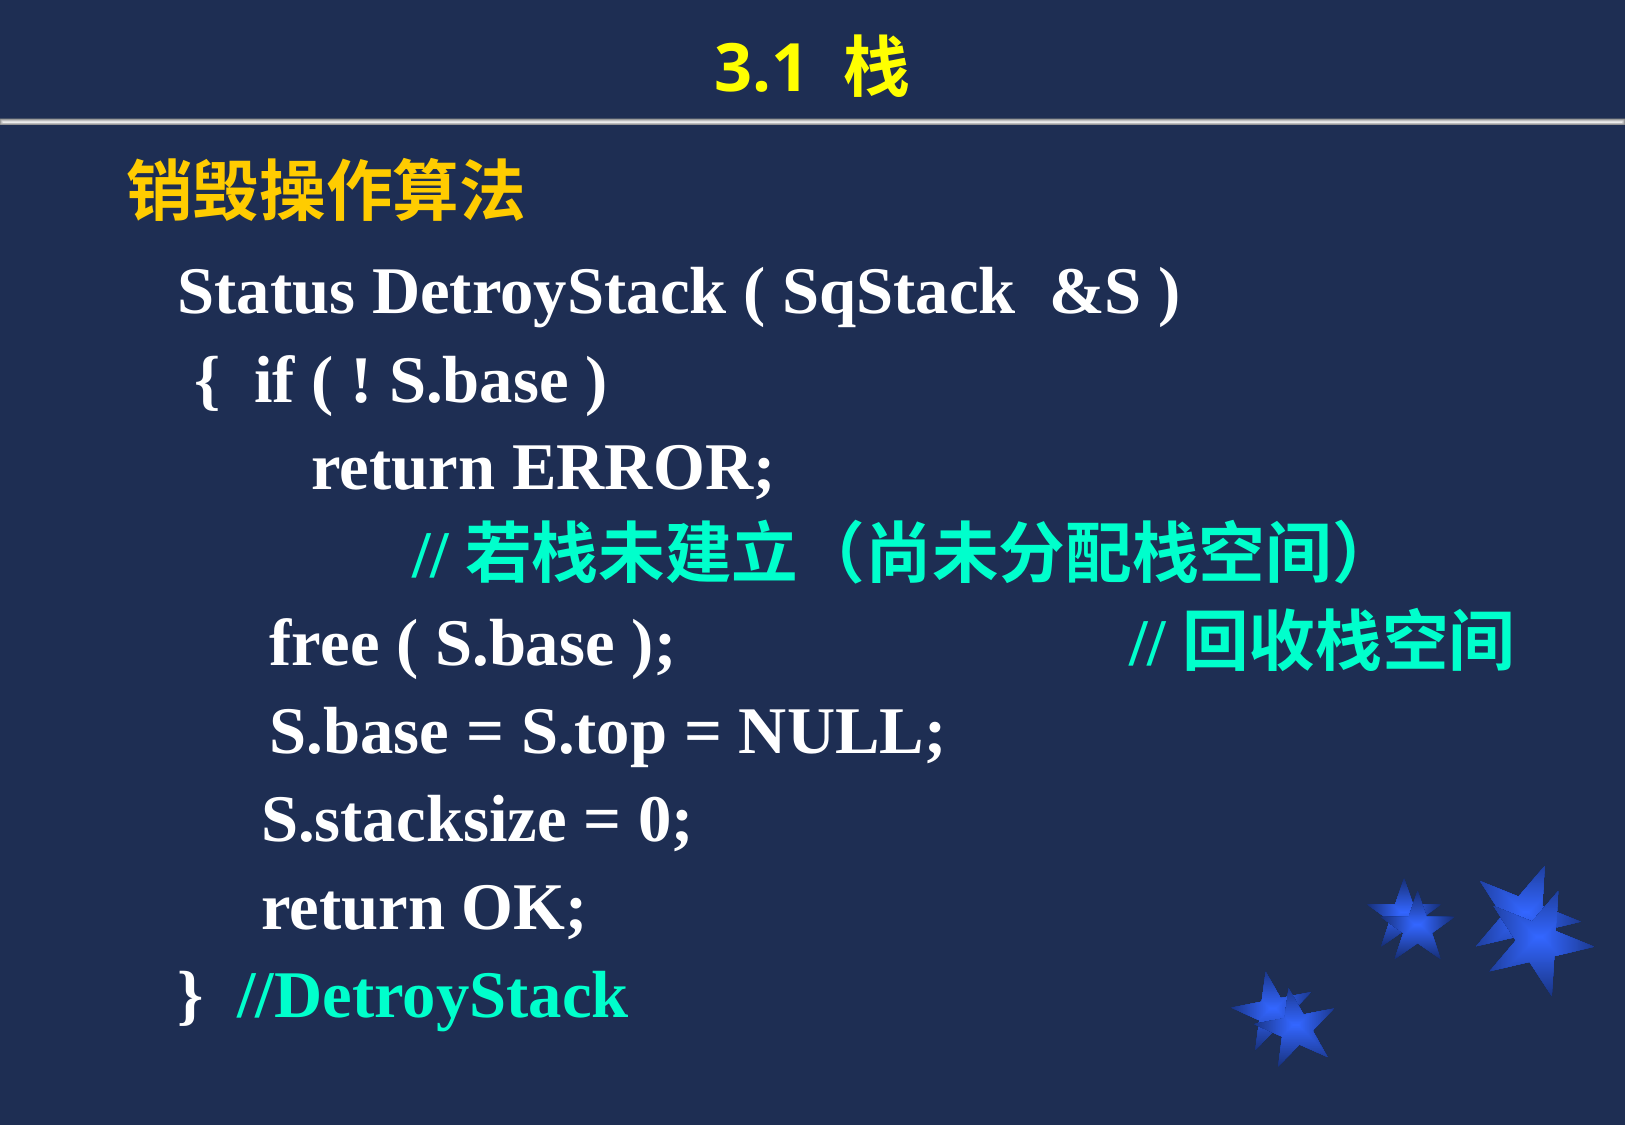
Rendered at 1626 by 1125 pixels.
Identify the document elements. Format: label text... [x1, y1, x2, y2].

text_box Status DetroyStack ( SqStack &S ) { if ( ! S.base ) return ERROR; //若栈未建立（尚未分配栈空间） free ( S.base ); //回收栈空间 S.base = S.top = NULL; S.stacksize = 0; return OK; } //DetroyStack [162, 232, 1557, 1039]
text_box 销毁操作算法 [80, 125, 612, 237]
title 3.1 栈 [0, 0, 1625, 113]
